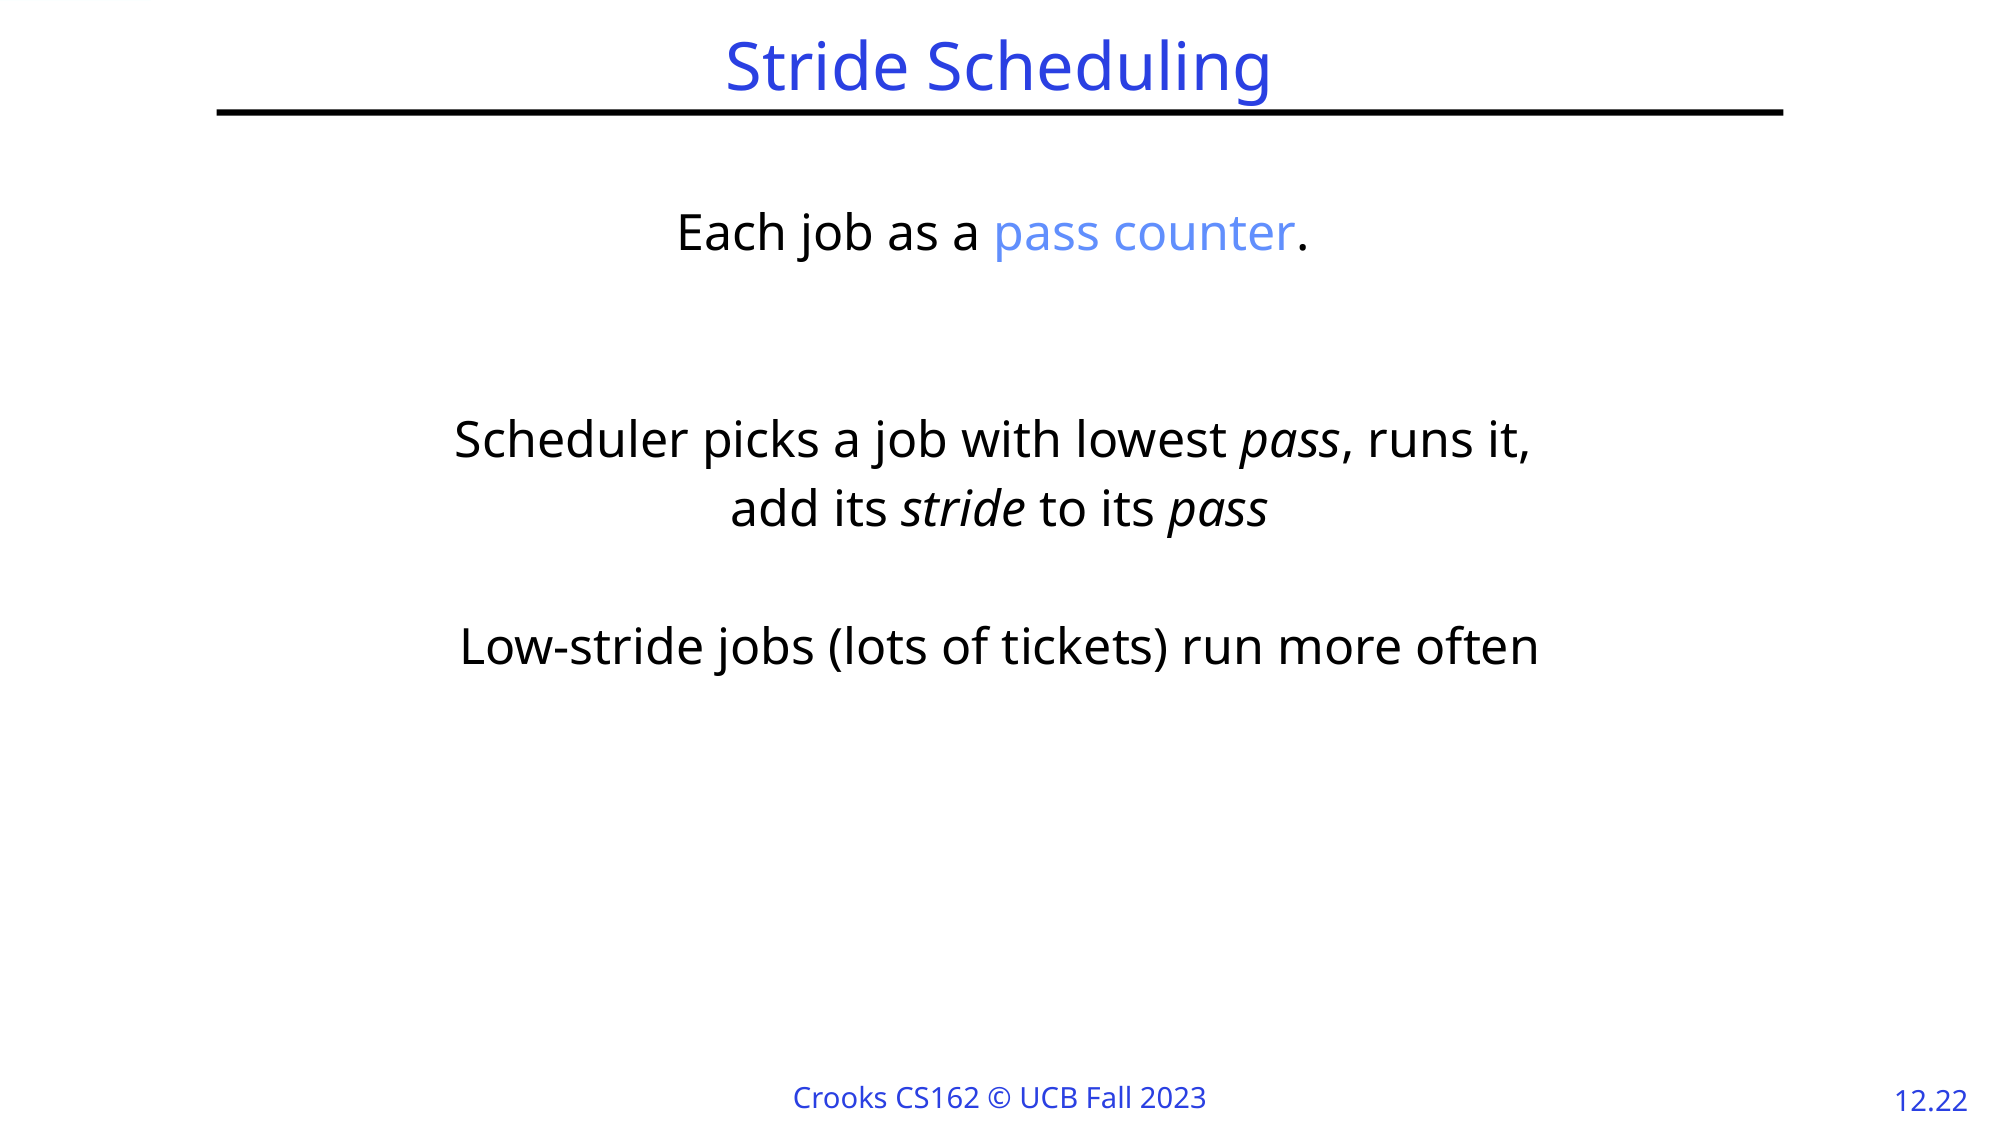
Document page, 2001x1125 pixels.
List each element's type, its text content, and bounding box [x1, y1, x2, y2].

list Each job as a pass counter. Scheduler picks a job with lowest pass, runs it, add its stride to its pass Low-stride jobs (lots of tickets) run more often [133, 200, 1867, 988]
title Stride Scheduling [216, 24, 1784, 113]
